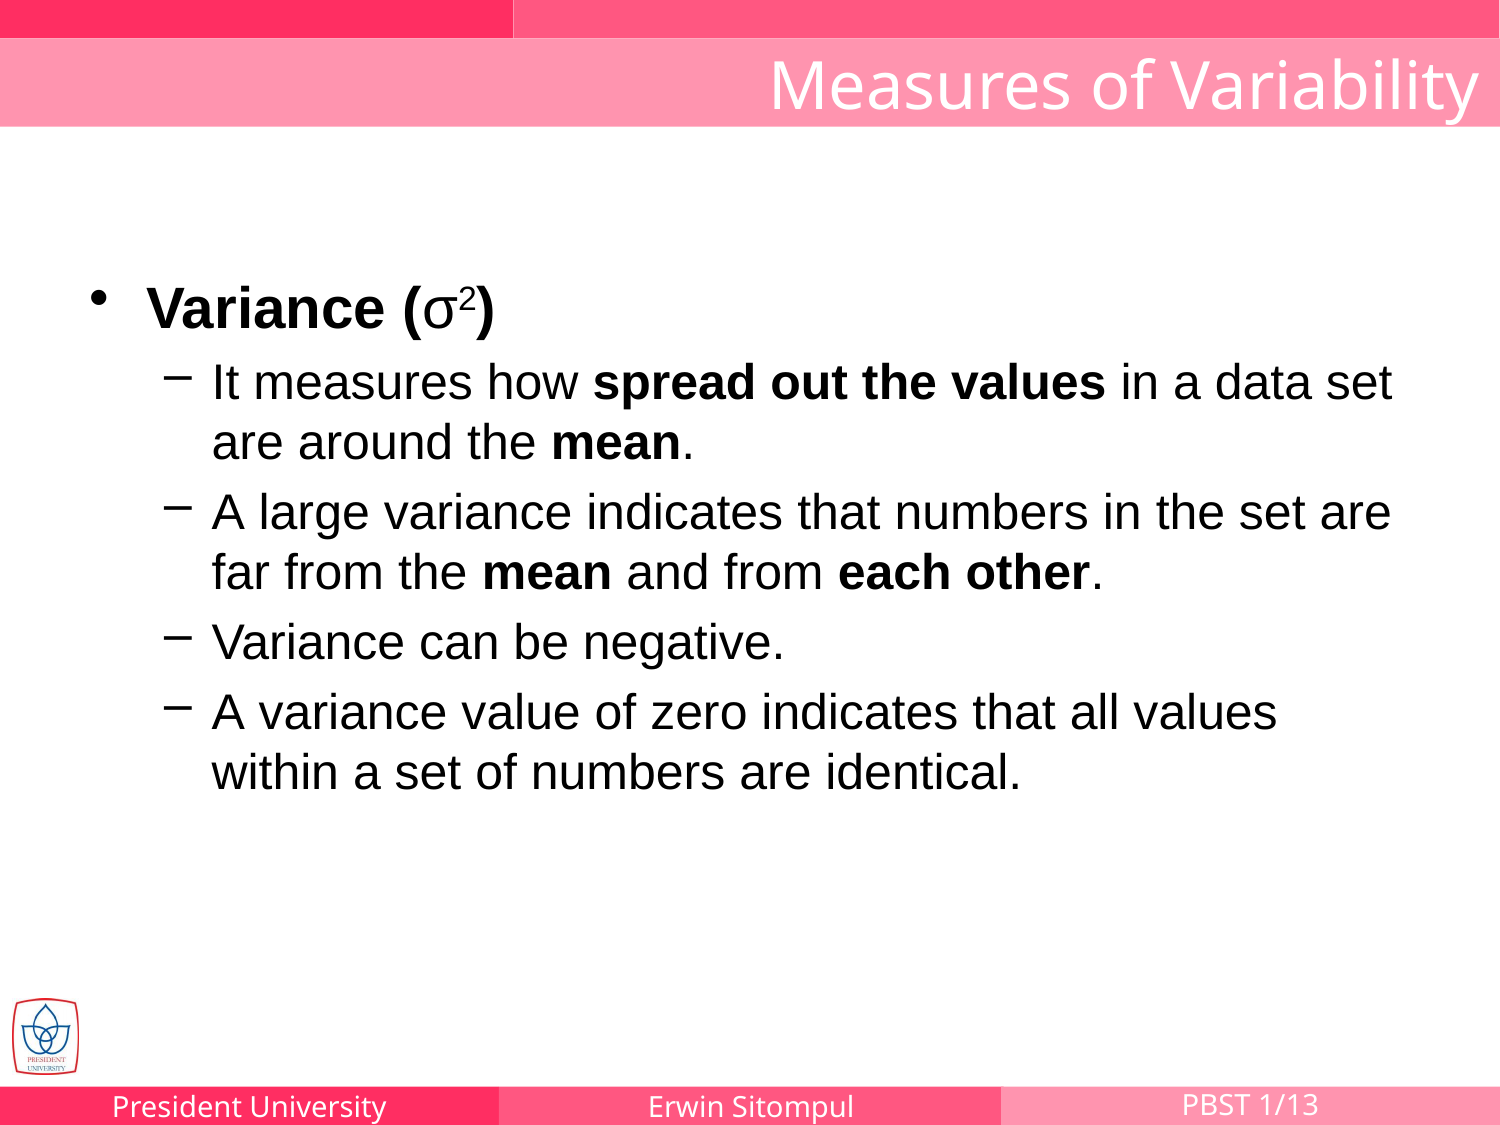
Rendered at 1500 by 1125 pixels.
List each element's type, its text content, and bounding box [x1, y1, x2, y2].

list Variance (σ2) It measures how spread out the values in a data set are around the mean. A large variance indicates that numbers in the set are far from the mean and from each other. Variance can be negative. A variance value of zero indicates that all values within a set of numbers are identical. [75, 262, 1425, 1005]
picture [12, 998, 79, 1075]
title Measures of Variability [0, 45, 1496, 120]
